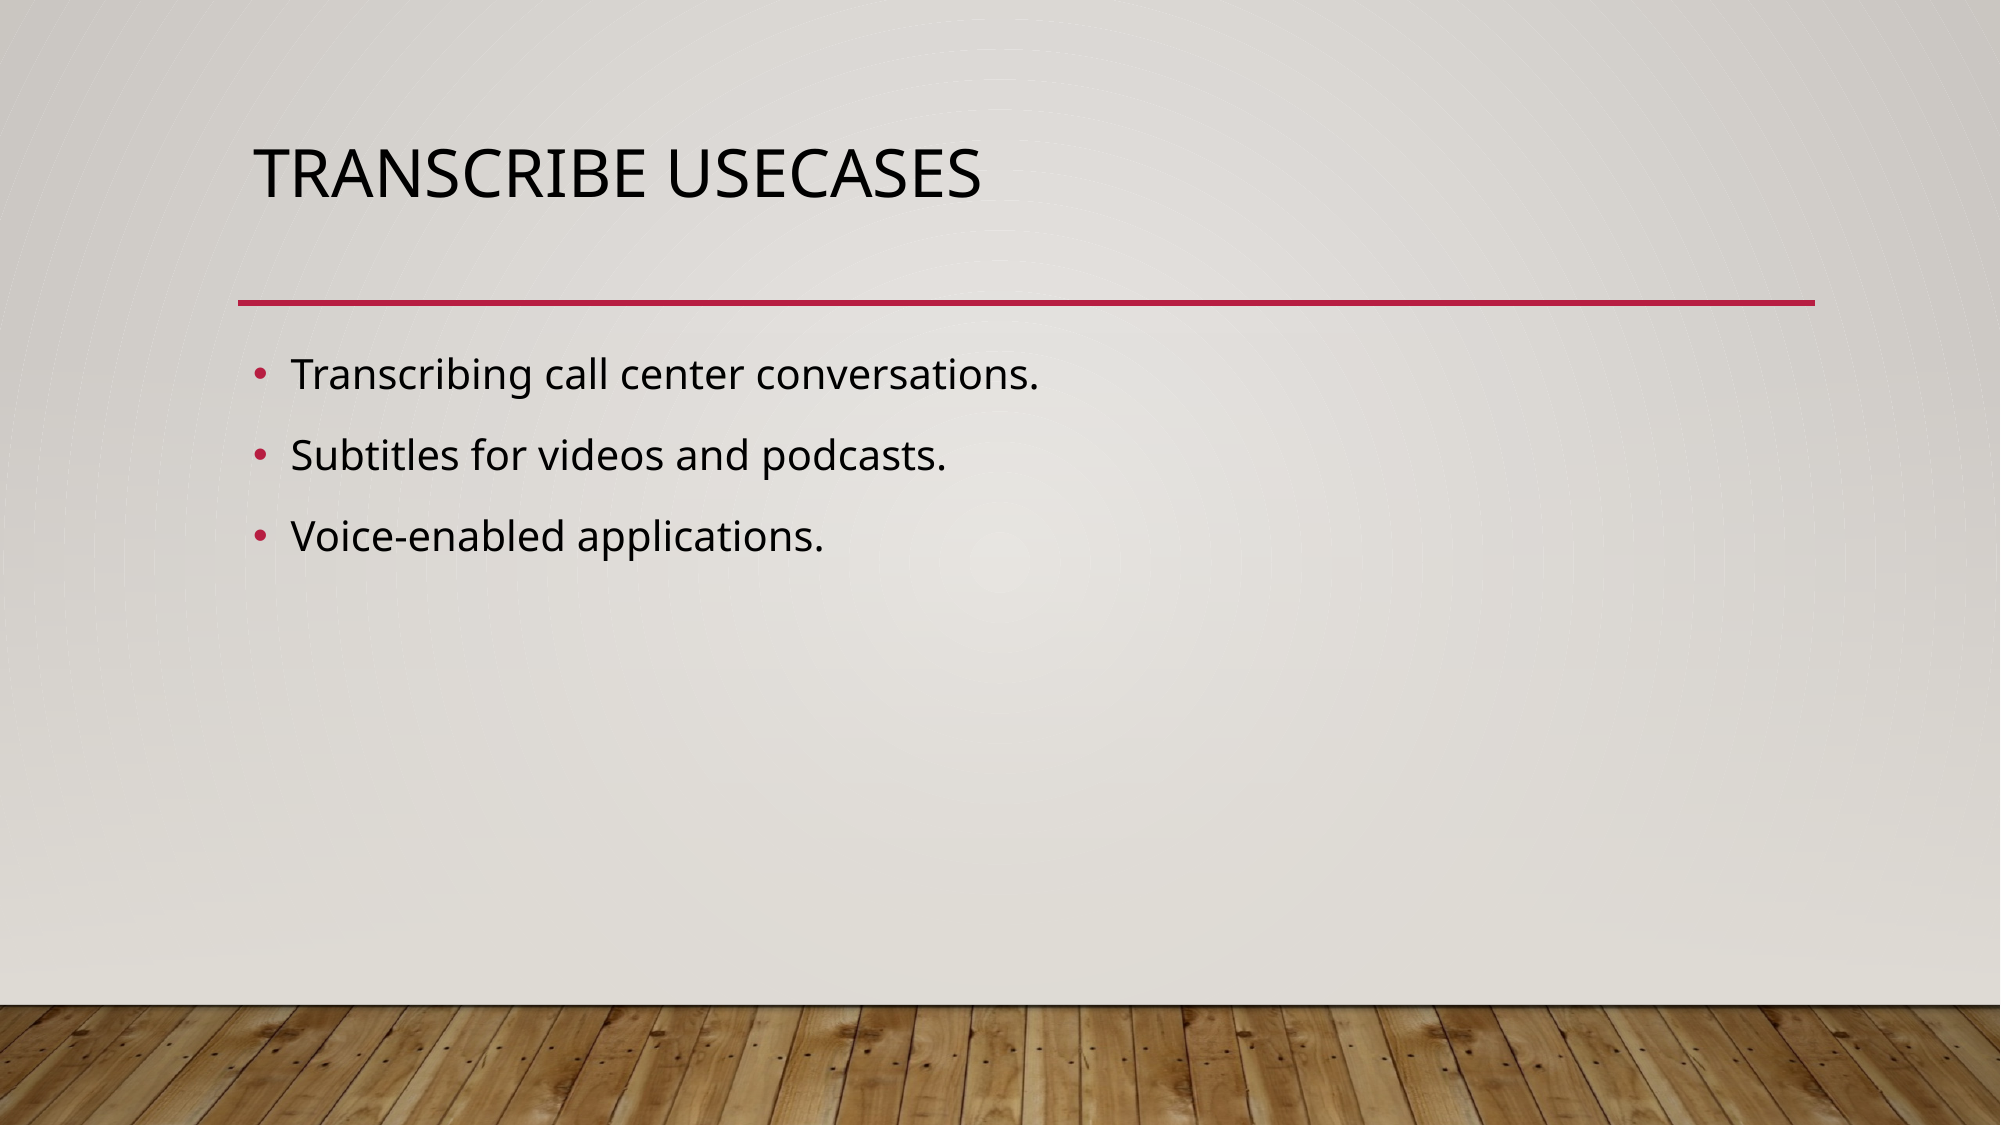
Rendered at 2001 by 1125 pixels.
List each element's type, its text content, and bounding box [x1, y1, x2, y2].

picture [0, 1005, 2000, 1125]
title Transcribe usecases [238, 131, 1814, 305]
list Transcribing call center conversations. Subtitles for videos and podcasts. Voice-enabled applications. [238, 330, 1814, 897]
